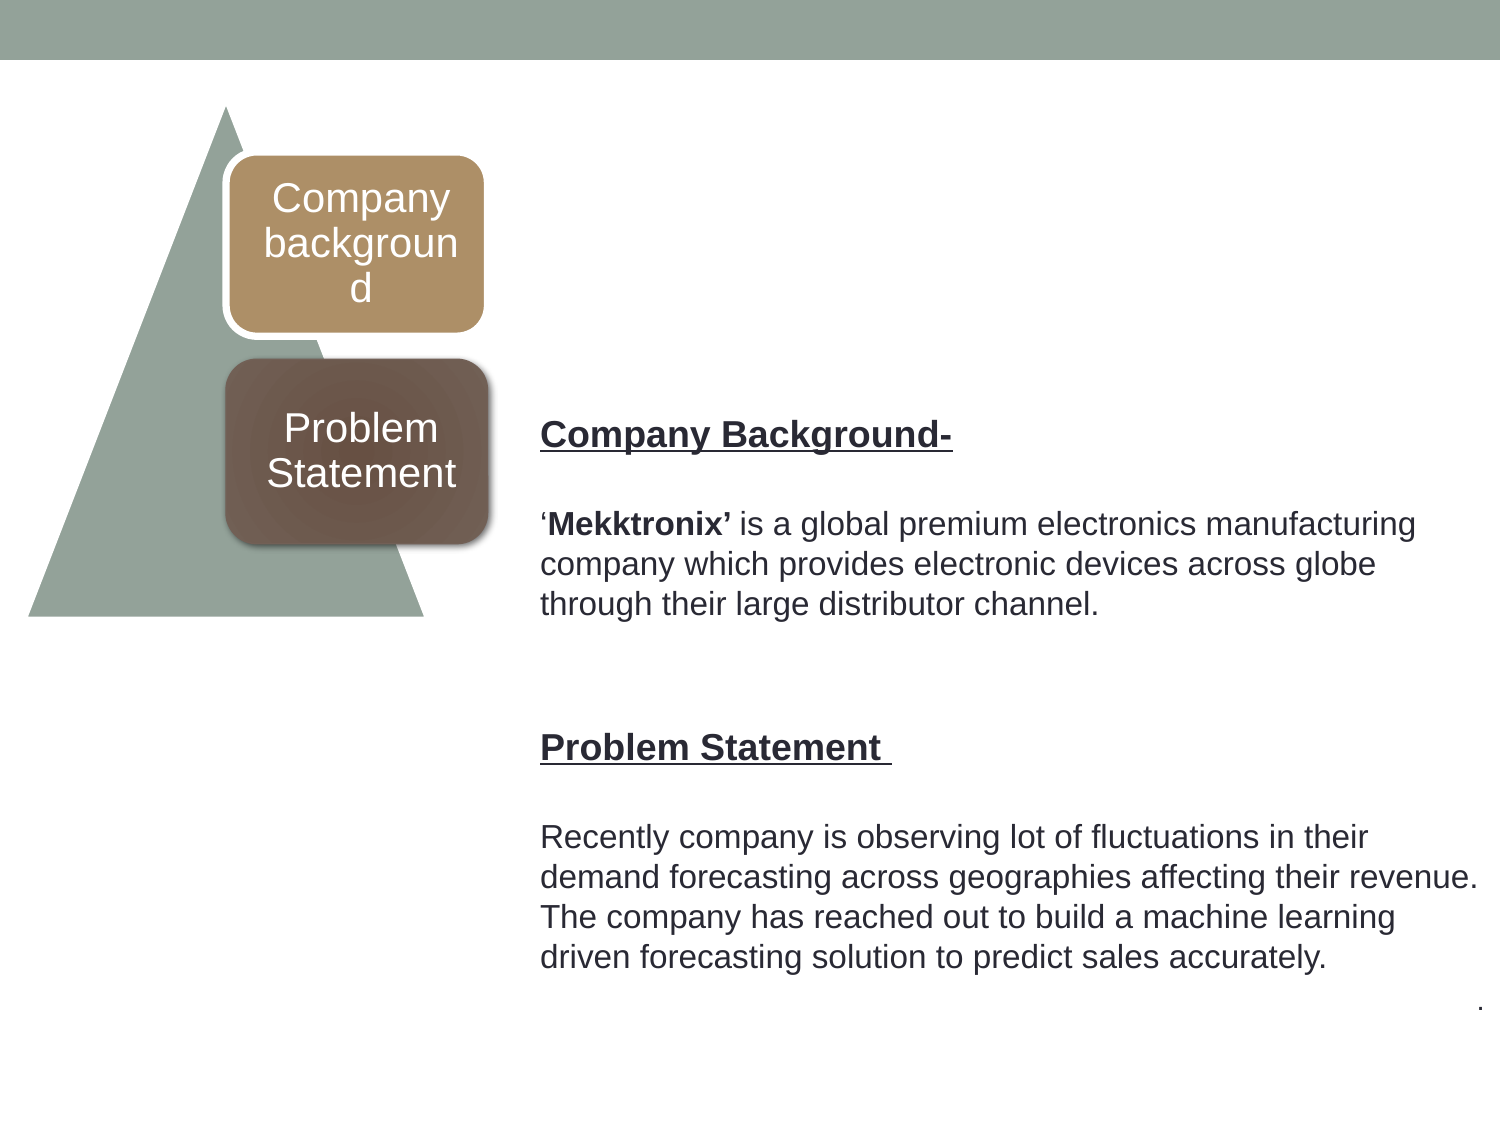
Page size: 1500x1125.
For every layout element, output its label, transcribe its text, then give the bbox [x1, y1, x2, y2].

text_box Company Background- ‘Mekktronix’ is a global premium electronics manufacturing company which provides electronic devices across globe through their large distributor channel. Problem Statement Recently company is observing lot of fluctuations in their demand forecasting across geographies affecting their revenue. The company has reached out to build a machine learning driven forecasting solution to predict sales accurately. . [524, 349, 1500, 1038]
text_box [24, 99, 488, 619]
